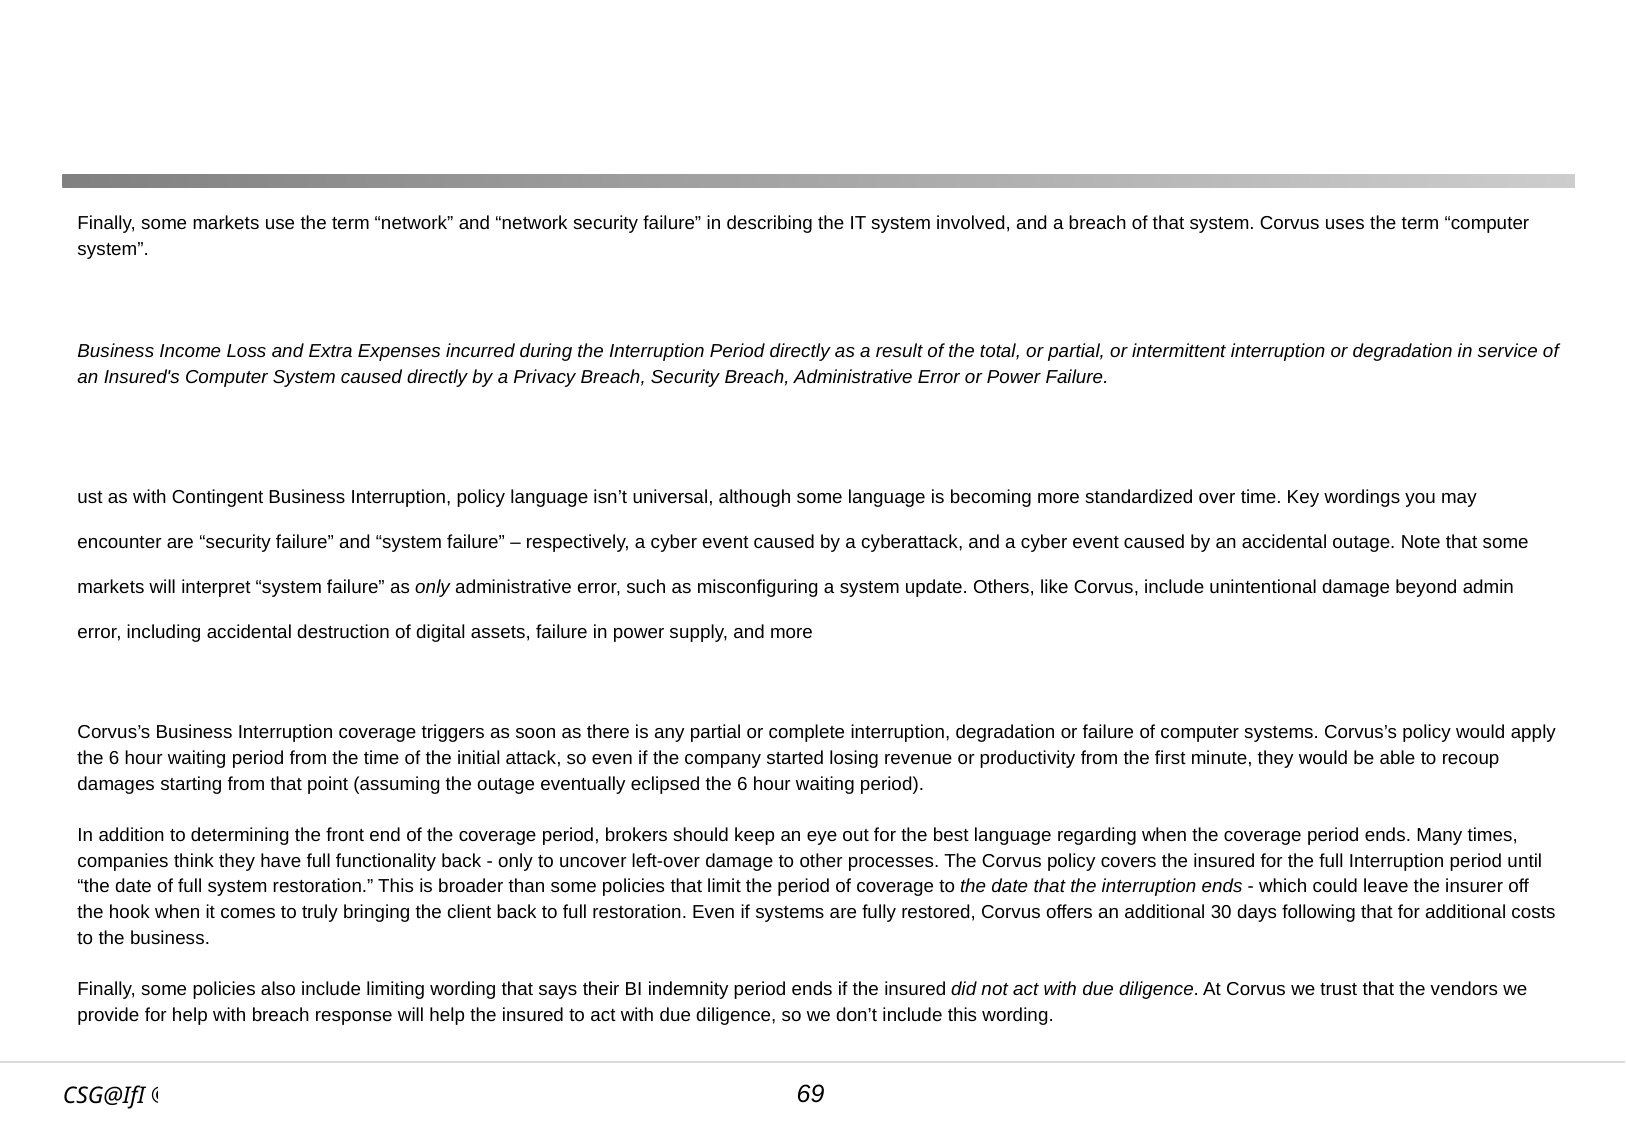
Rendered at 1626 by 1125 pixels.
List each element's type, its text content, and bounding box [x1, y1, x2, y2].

slide_number ‹#› [473, 1062, 840, 1123]
list Finally, some markets use the term “network” and “network security failure” in describing the IT system involved, and a breach of that system. Corvus uses the term “computer system”. Business Income Loss and Extra Expenses incurred during the Interruption Period directly as a result of the total, or partial, or intermittent interruption or degradation in service of an Insured's Computer System caused directly by a Privacy Breach, Security Breach, Administrative Error or Power Failure. ust as with Contingent Business Interruption, policy language isn’t universal, although some language is becoming more standardized over time. Key wordings you may encounter are “security failure” and “system failure” – respectively, a cyber event caused by a cyberattack, and a cyber event caused by an accidental outage. Note that some markets will interpret “system failure” as only administrative error, such as misconfiguring a system update. Others, like Corvus, include unintentional damage beyond admin error, including accidental destruction of digital assets, failure in power supply, and more Corvus’s Business Interruption coverage triggers as soon as there is any partial or complete interruption, degradation or failure of computer systems. Corvus’s policy would apply the 6 hour waiting period from the time of the initial attack, so even if the company started losing revenue or productivity from the first minute, they would be able to recoup damages starting from that point (assuming the outage eventually eclipsed the 6 hour waiting period). In addition to determining the front end of the coverage period, brokers should keep an eye out for the best language regarding when the coverage period ends. Many times, companies think they have full functionality back - only to uncover left-over damage to other processes. The Corvus policy covers the insured for the full Interruption period until “the date of full system restoration.” This is broader than some policies that limit the period of coverage to the date that the interruption ends - which could leave the insurer off the hook when it comes to truly bringing the client back to full restoration. Even if systems are fully restored, Corvus offers an additional 30 days following that for additional costs to the business. Finally, some policies also include limiting wording that says their BI indemnity period ends if the insured did not act with due diligence. At Corvus we trust that the vendors we provide for help with breach response will help the insured to act with due diligence, so we don’t include this wording. [62, 200, 1575, 1050]
